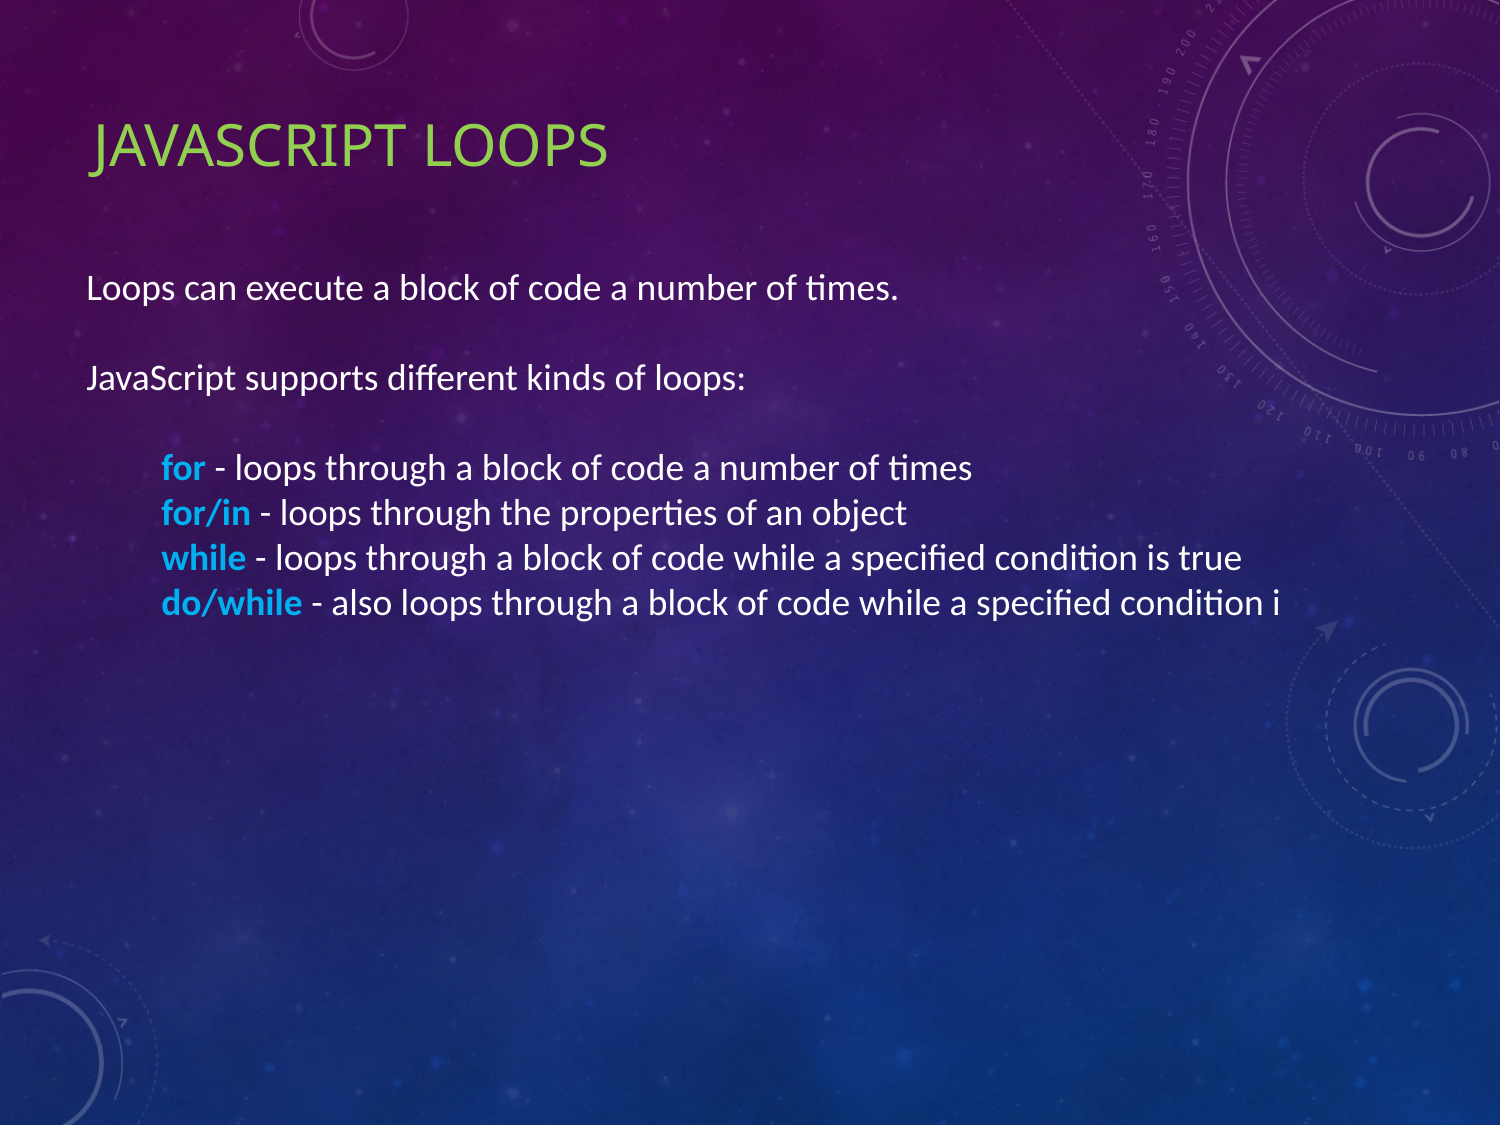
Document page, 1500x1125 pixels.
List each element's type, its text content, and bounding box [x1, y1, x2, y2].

picture [0, 0, 1500, 1125]
text_box Loops can execute a block of code a number of times. JavaScript supports different kinds of loops: for - loops through a block of code a number of times for/in - loops through the properties of an object while - loops through a block of code while a specified condition is true do/while - also loops through a block of code while a specified condition i [71, 255, 1407, 631]
title JAVASCRIPT Loops [78, 90, 1422, 197]
